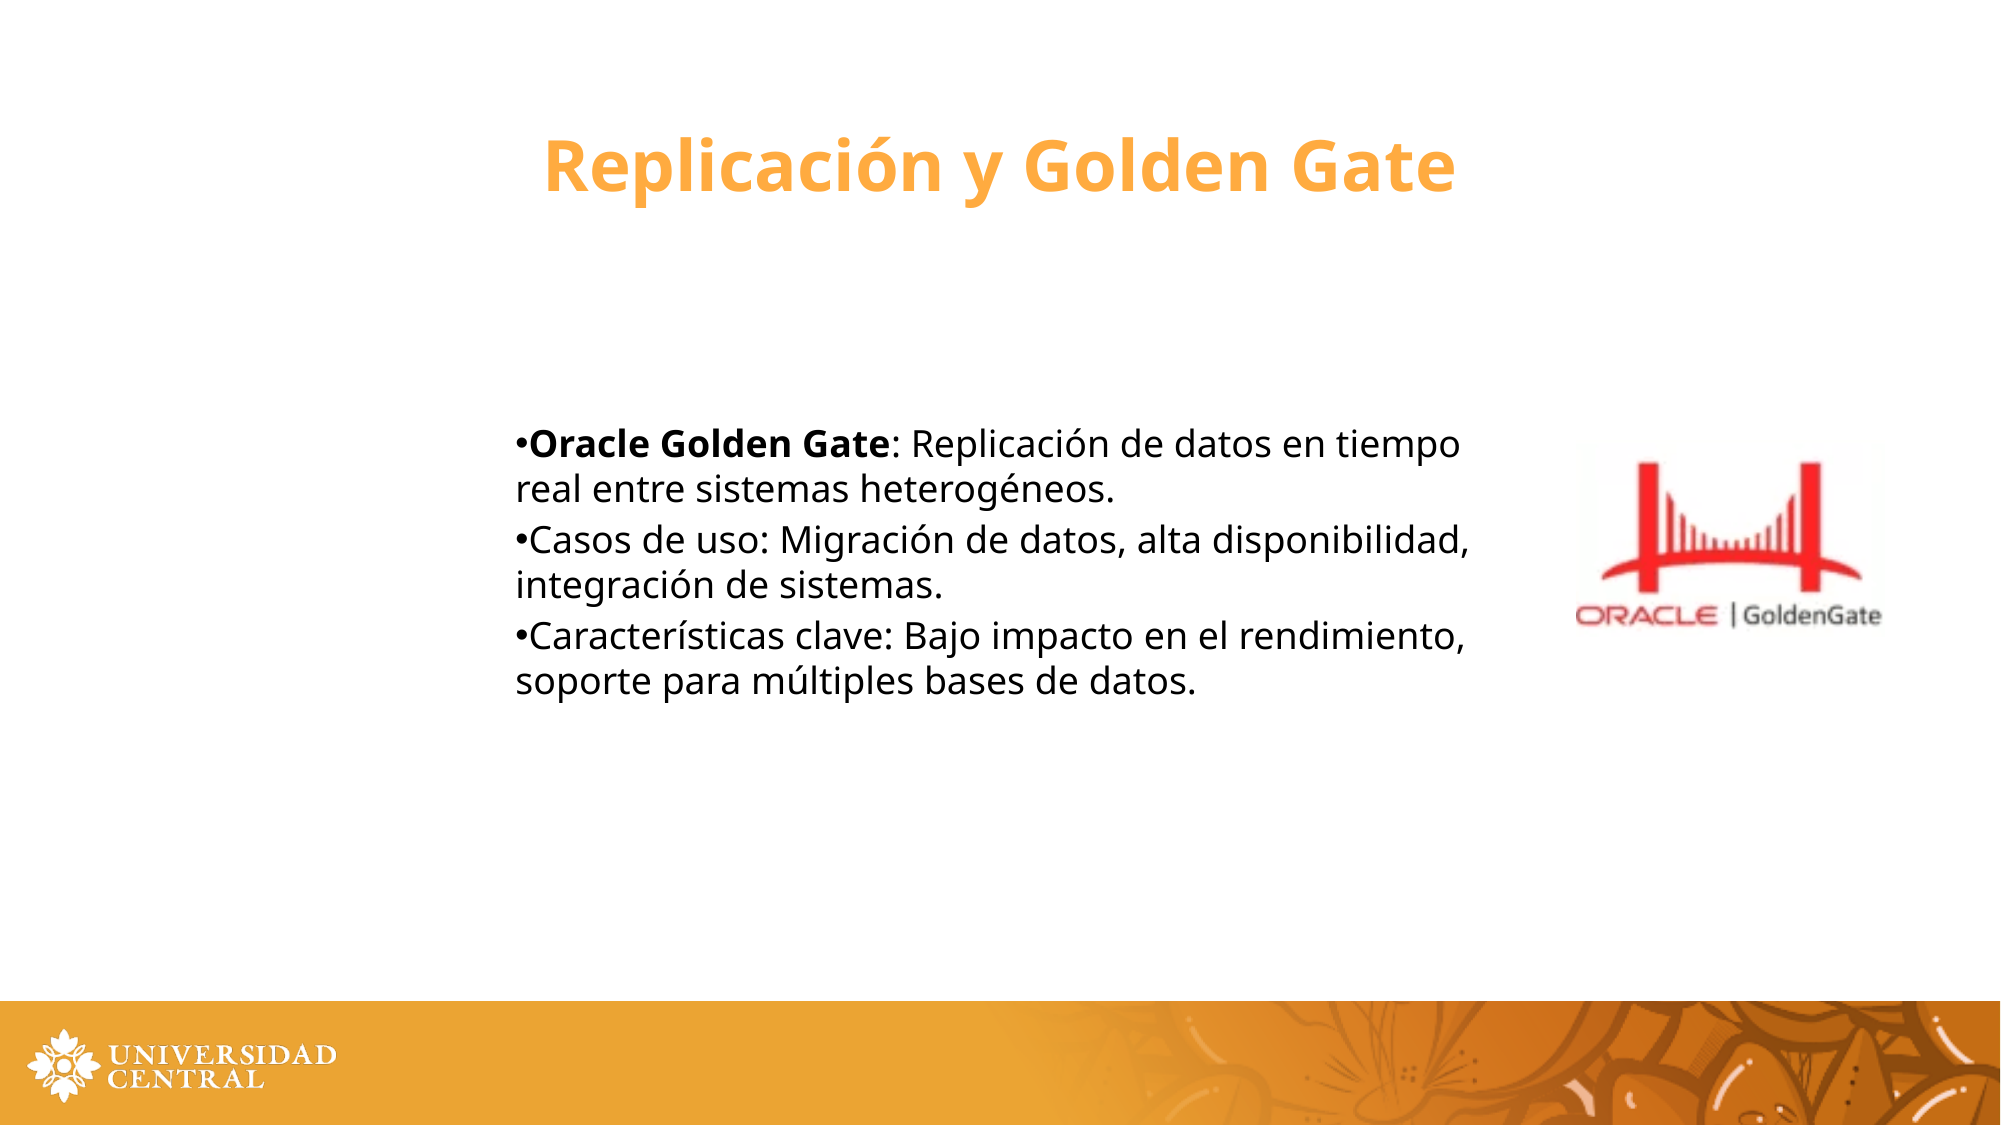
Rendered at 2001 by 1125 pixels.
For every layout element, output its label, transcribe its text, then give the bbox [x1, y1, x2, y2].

text_box Oracle Golden Gate: Replicación de datos en tiempo real entre sistemas heterogéneos. Casos de uso: Migración de datos, alta disponibilidad, integración de sistemas. Características clave: Bajo impacto en el rendimiento, soporte para múltiples bases de datos. [500, 412, 1502, 710]
picture [1576, 440, 1885, 637]
title Replicación y Golden Gate [137, 59, 1863, 278]
picture [0, 989, 2001, 1125]
